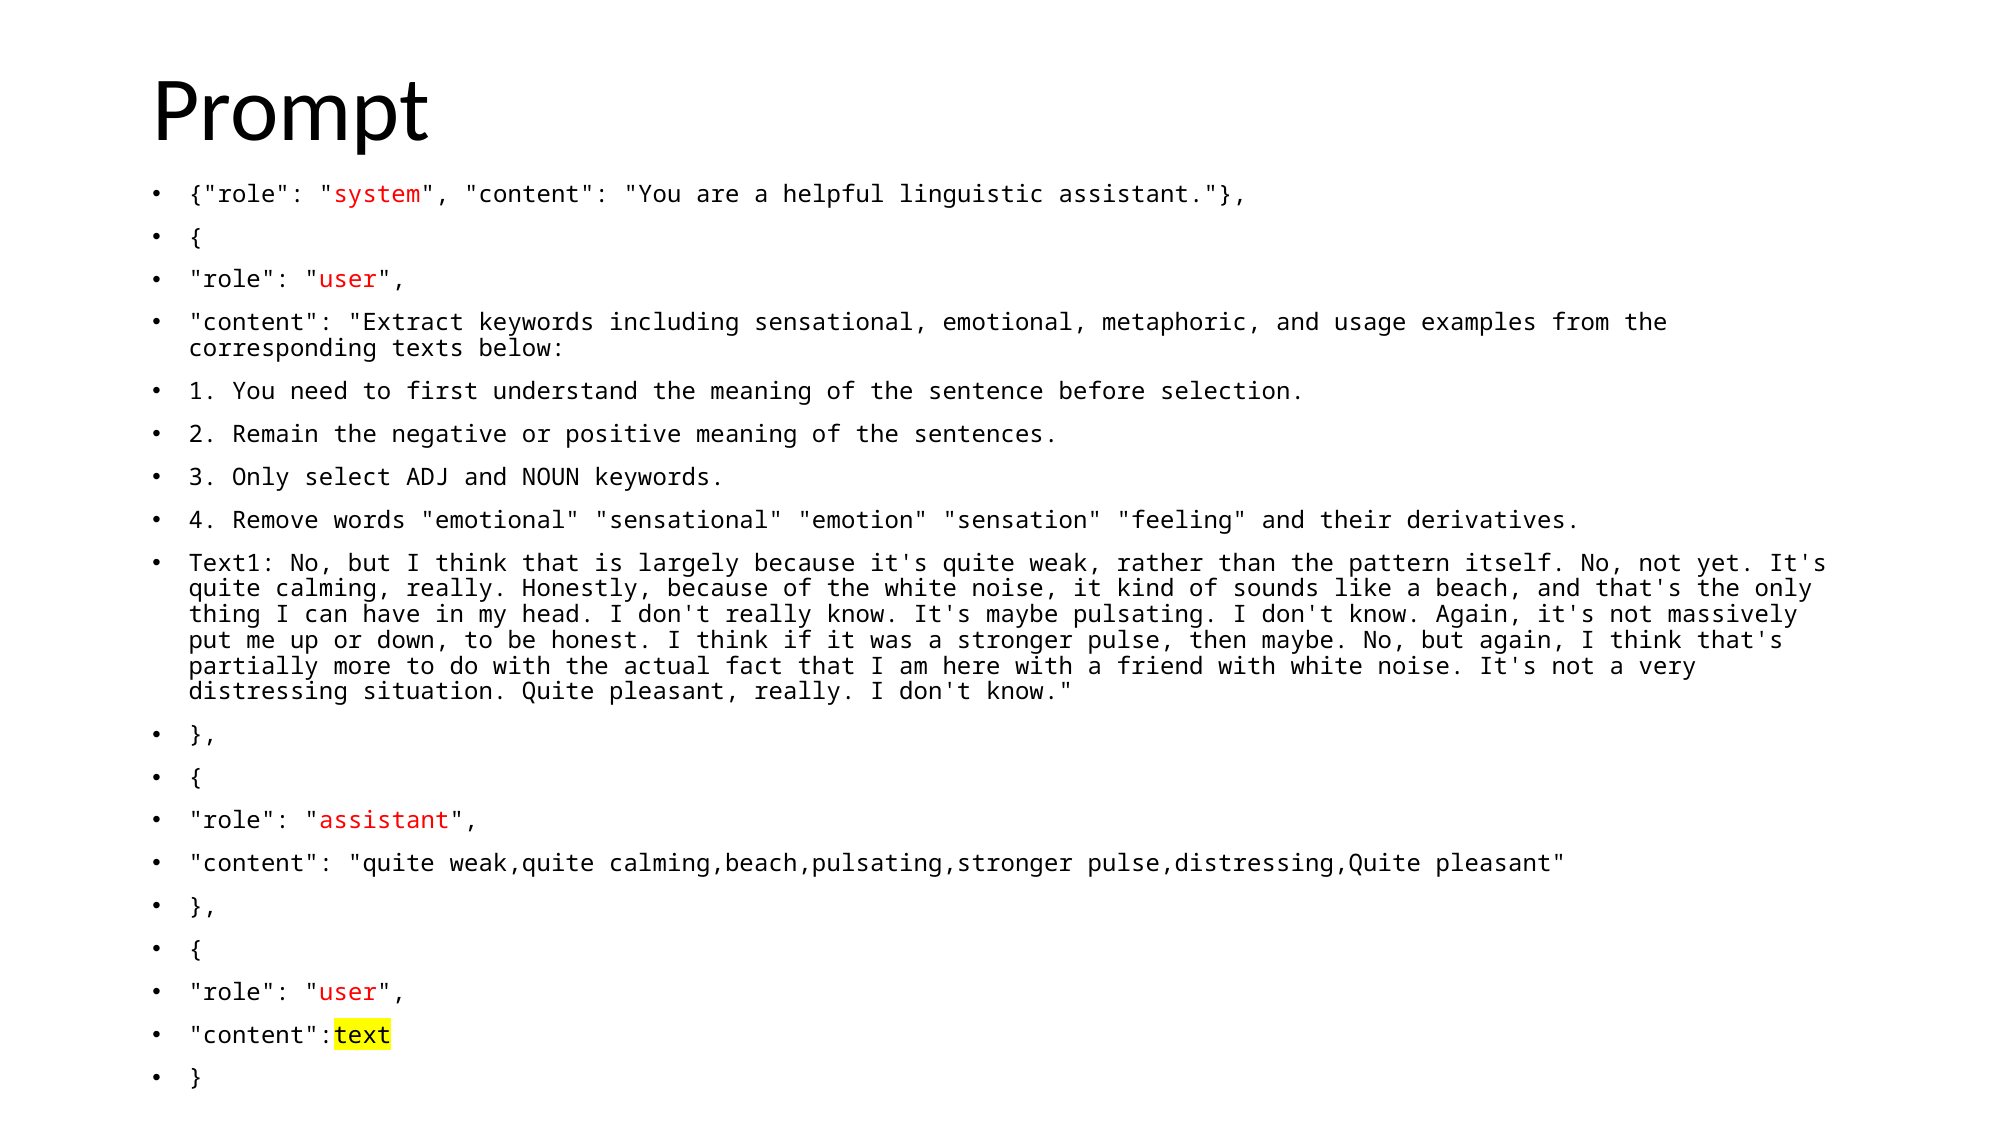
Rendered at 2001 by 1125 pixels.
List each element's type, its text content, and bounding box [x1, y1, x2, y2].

list {"role": "system", "content": "You are a helpful linguistic assistant."}, { "role": "user", "content": "Extract keywords including sensational, emotional, metaphoric, and usage examples from the corresponding texts below: 1. You need to first understand the meaning of the sentence before selection. 2. Remain the negative or positive meaning of the sentences. 3. Only select ADJ and NOUN keywords. 4. Remove words "emotional" "sensational" "emotion" "sensation" "feeling" and their derivatives. Text1: No, but I think that is largely because it's quite weak, rather than the pattern itself. No, not yet. It's quite calming, really. Honestly, because of the white noise, it kind of sounds like a beach, and that's the only thing I can have in my head. I don't really know. It's maybe pulsating. I don't know. Again, it's not massively put me up or down, to be honest. I think if it was a stronger pulse, then maybe. No, but again, I think that's partially more to do with the actual fact that I am here with a friend with white noise. It's not a very distressing situation. Quite pleasant, really. I don't know." }, { "role": "assistant", "content": "quite weak,quite calming,beach,pulsating,stronger pulse,distressing,Quite pleasant" }, { "role": "user", "content":text } [137, 174, 1863, 1101]
title Prompt [137, 2, 1863, 174]
